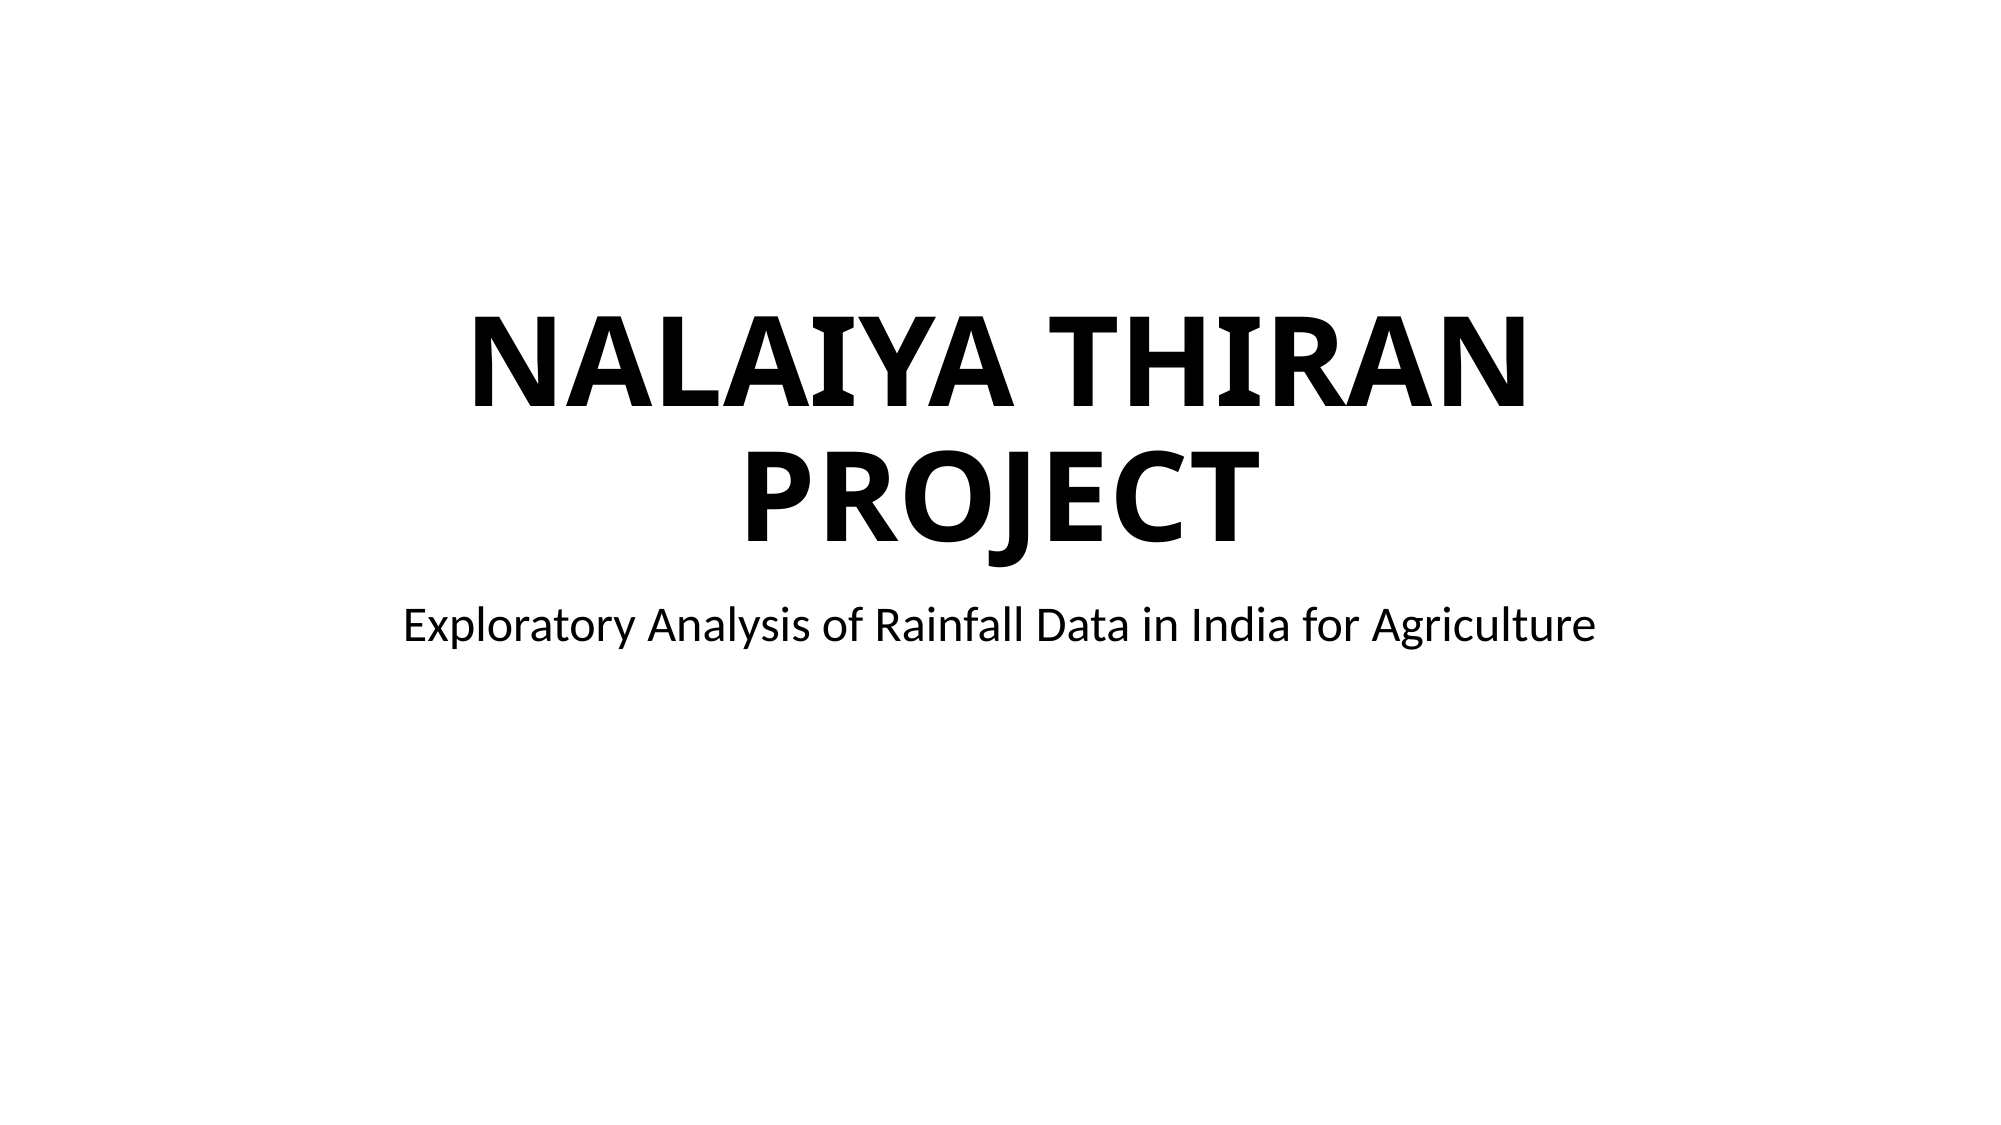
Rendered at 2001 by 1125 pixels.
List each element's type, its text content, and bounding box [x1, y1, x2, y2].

title NALAIYA THIRAN PROJECT [249, 184, 1750, 576]
subtitle Exploratory Analysis of Rainfall Data in India for Agriculture [249, 590, 1750, 863]
